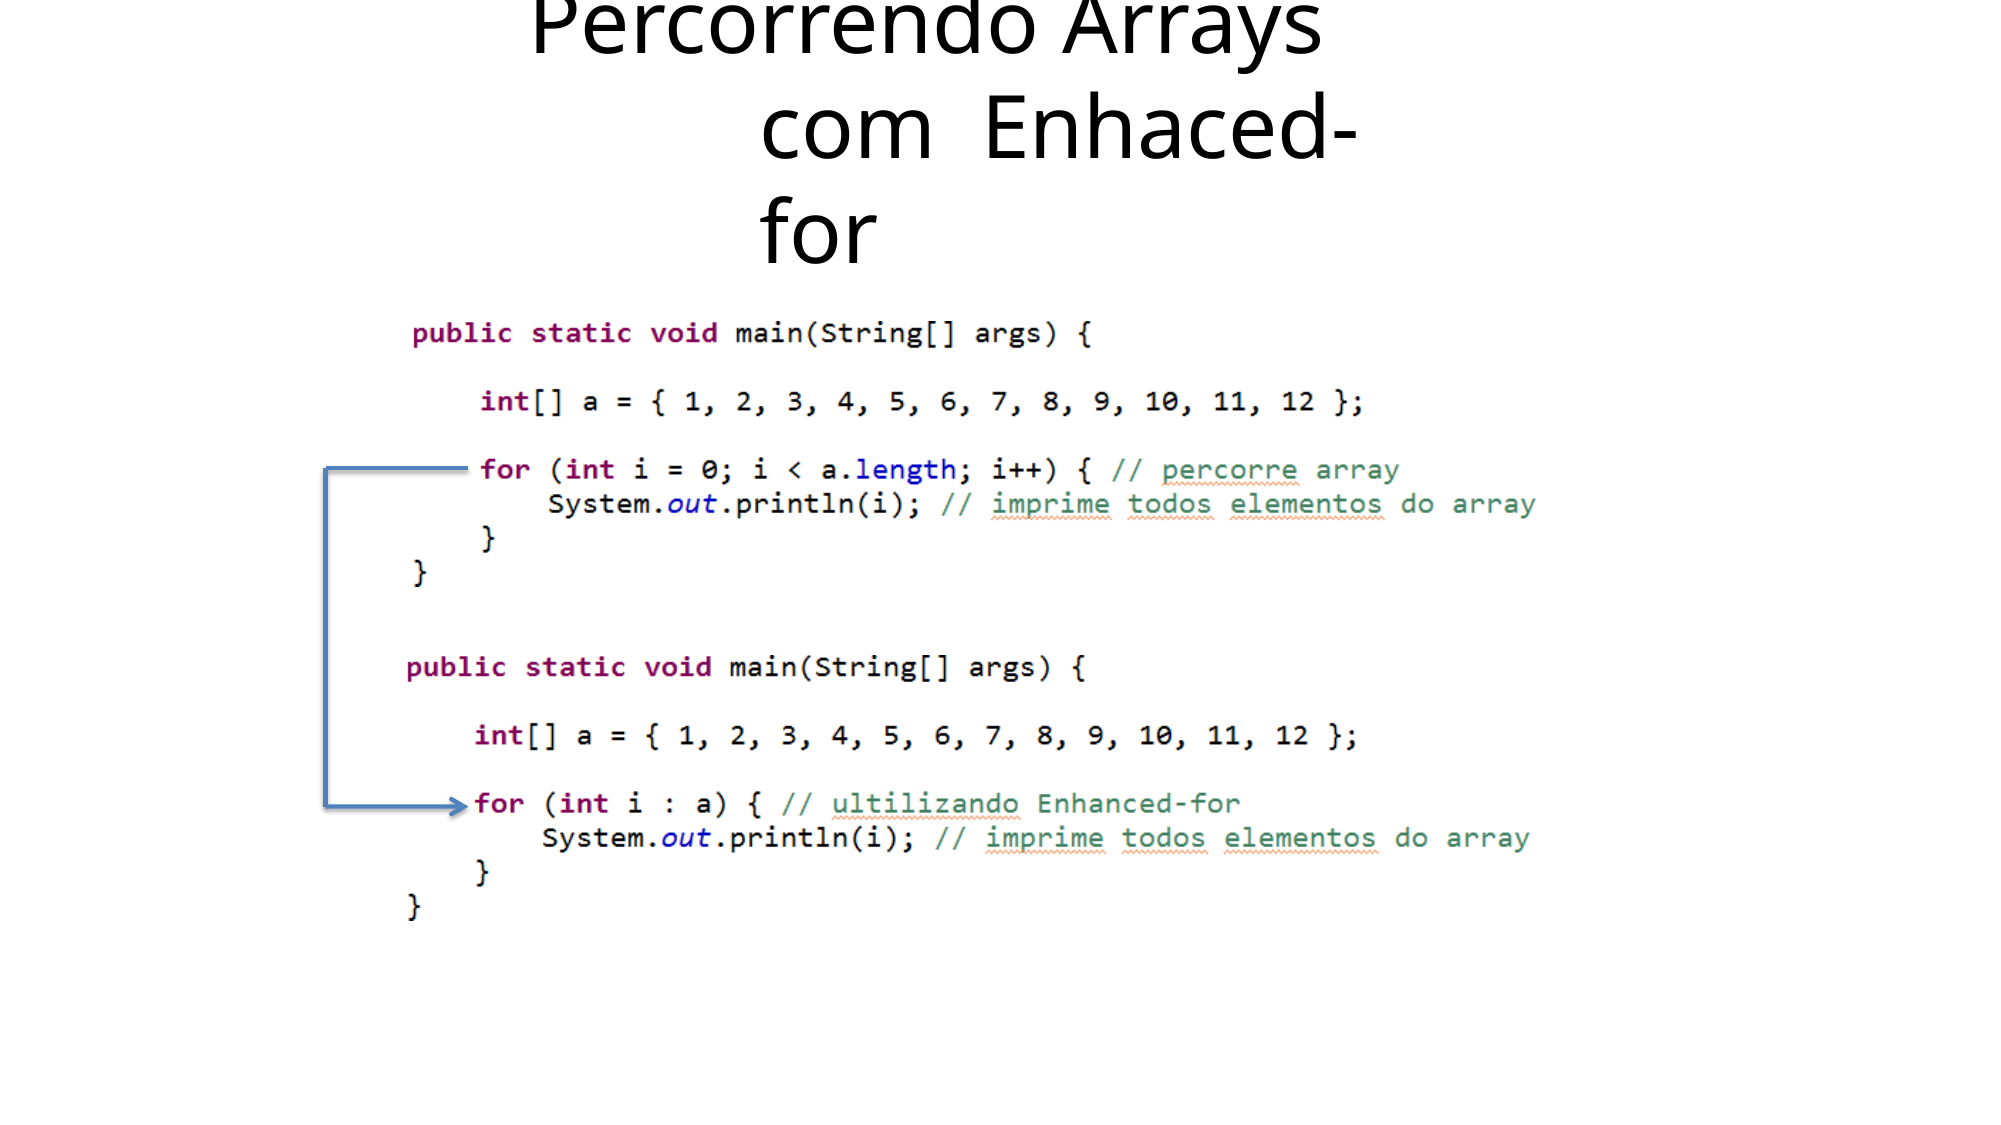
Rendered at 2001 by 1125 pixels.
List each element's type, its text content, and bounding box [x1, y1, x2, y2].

title Percorrendo Arrays com Enhaced-for [526, 0, 1474, 282]
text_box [316, 321, 1537, 921]
